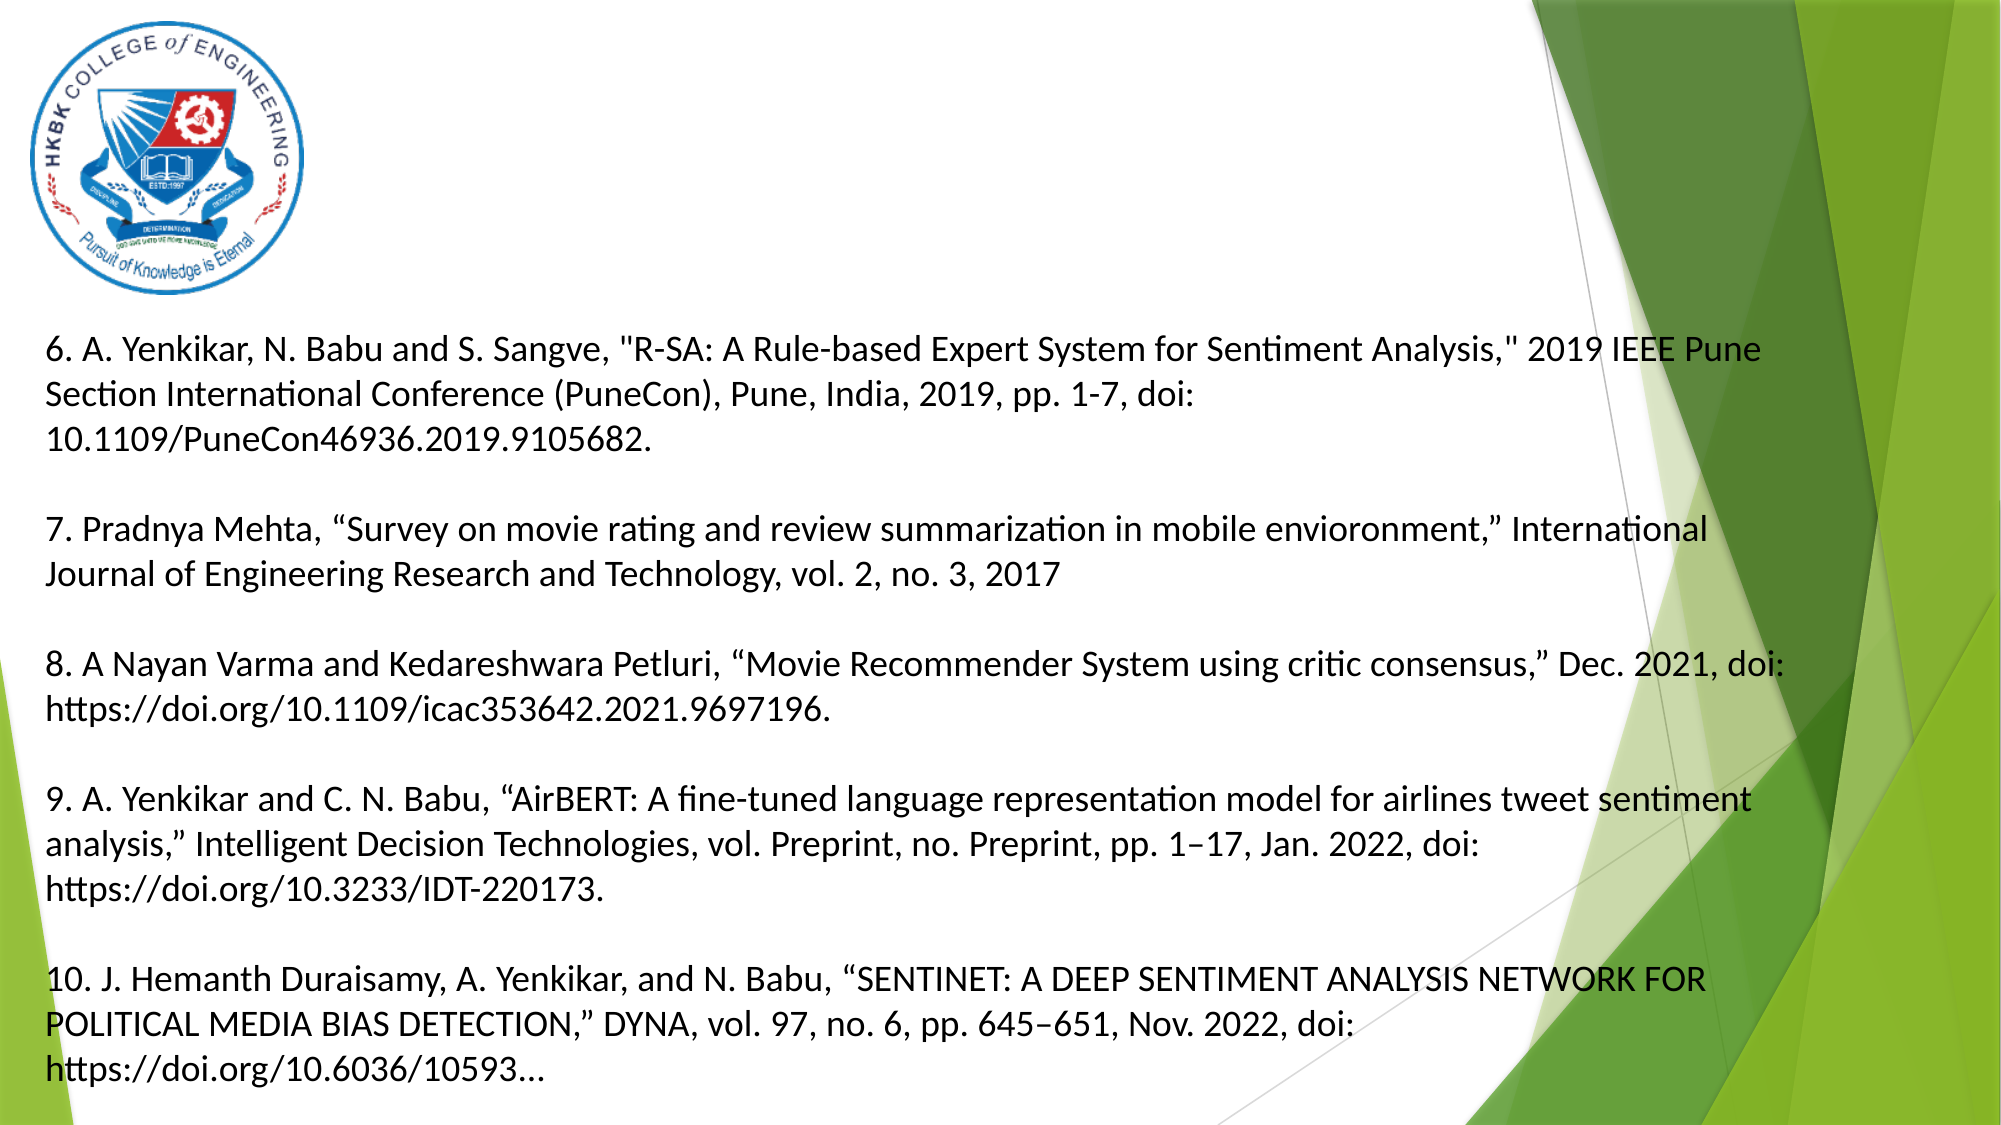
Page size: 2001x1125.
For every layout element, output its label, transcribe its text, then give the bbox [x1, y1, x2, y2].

picture [29, 20, 305, 296]
text_box 6. A. Yenkikar, N. Babu and S. Sangve, "R-SA: A Rule-based Expert System for Sentiment Analysis," 2019 IEEE Pune Section International Conference (PuneCon), Pune, India, 2019, pp. 1-7, doi: 10.1109/PuneCon46936.2019.9105682. 7. Pradnya Mehta, “Survey on movie rating and review summarization in mobile envioronment,” International Journal of Engineering Research and Technology, vol. 2, no. 3, 2017 8. A Nayan Varma and Kedareshwara Petluri, “Movie Recommender System using critic consensus,” Dec. 2021, doi: https://doi.org/10.1109/icac353642.2021.9697196. 9. A. Yenkikar and C. N. Babu, “AirBERT: A fine-tuned language representation model for airlines tweet sentiment analysis,” Intelligent Decision Technologies, vol. Preprint, no. Preprint, pp. 1–17, Jan. 2022, doi: https://doi.org/10.3233/IDT-220173. 10. J. Hemanth Duraisamy, A. Yenkikar, and N. Babu, “SENTINET: A DEEP SENTIMENT ANALYSIS NETWORK FOR POLITICAL MEDIA BIAS DETECTION,” DYNA, vol. 97, no. 6, pp. 645–651, Nov. 2022, doi: https://doi.org/10.6036/10593... [30, 316, 1807, 1097]
